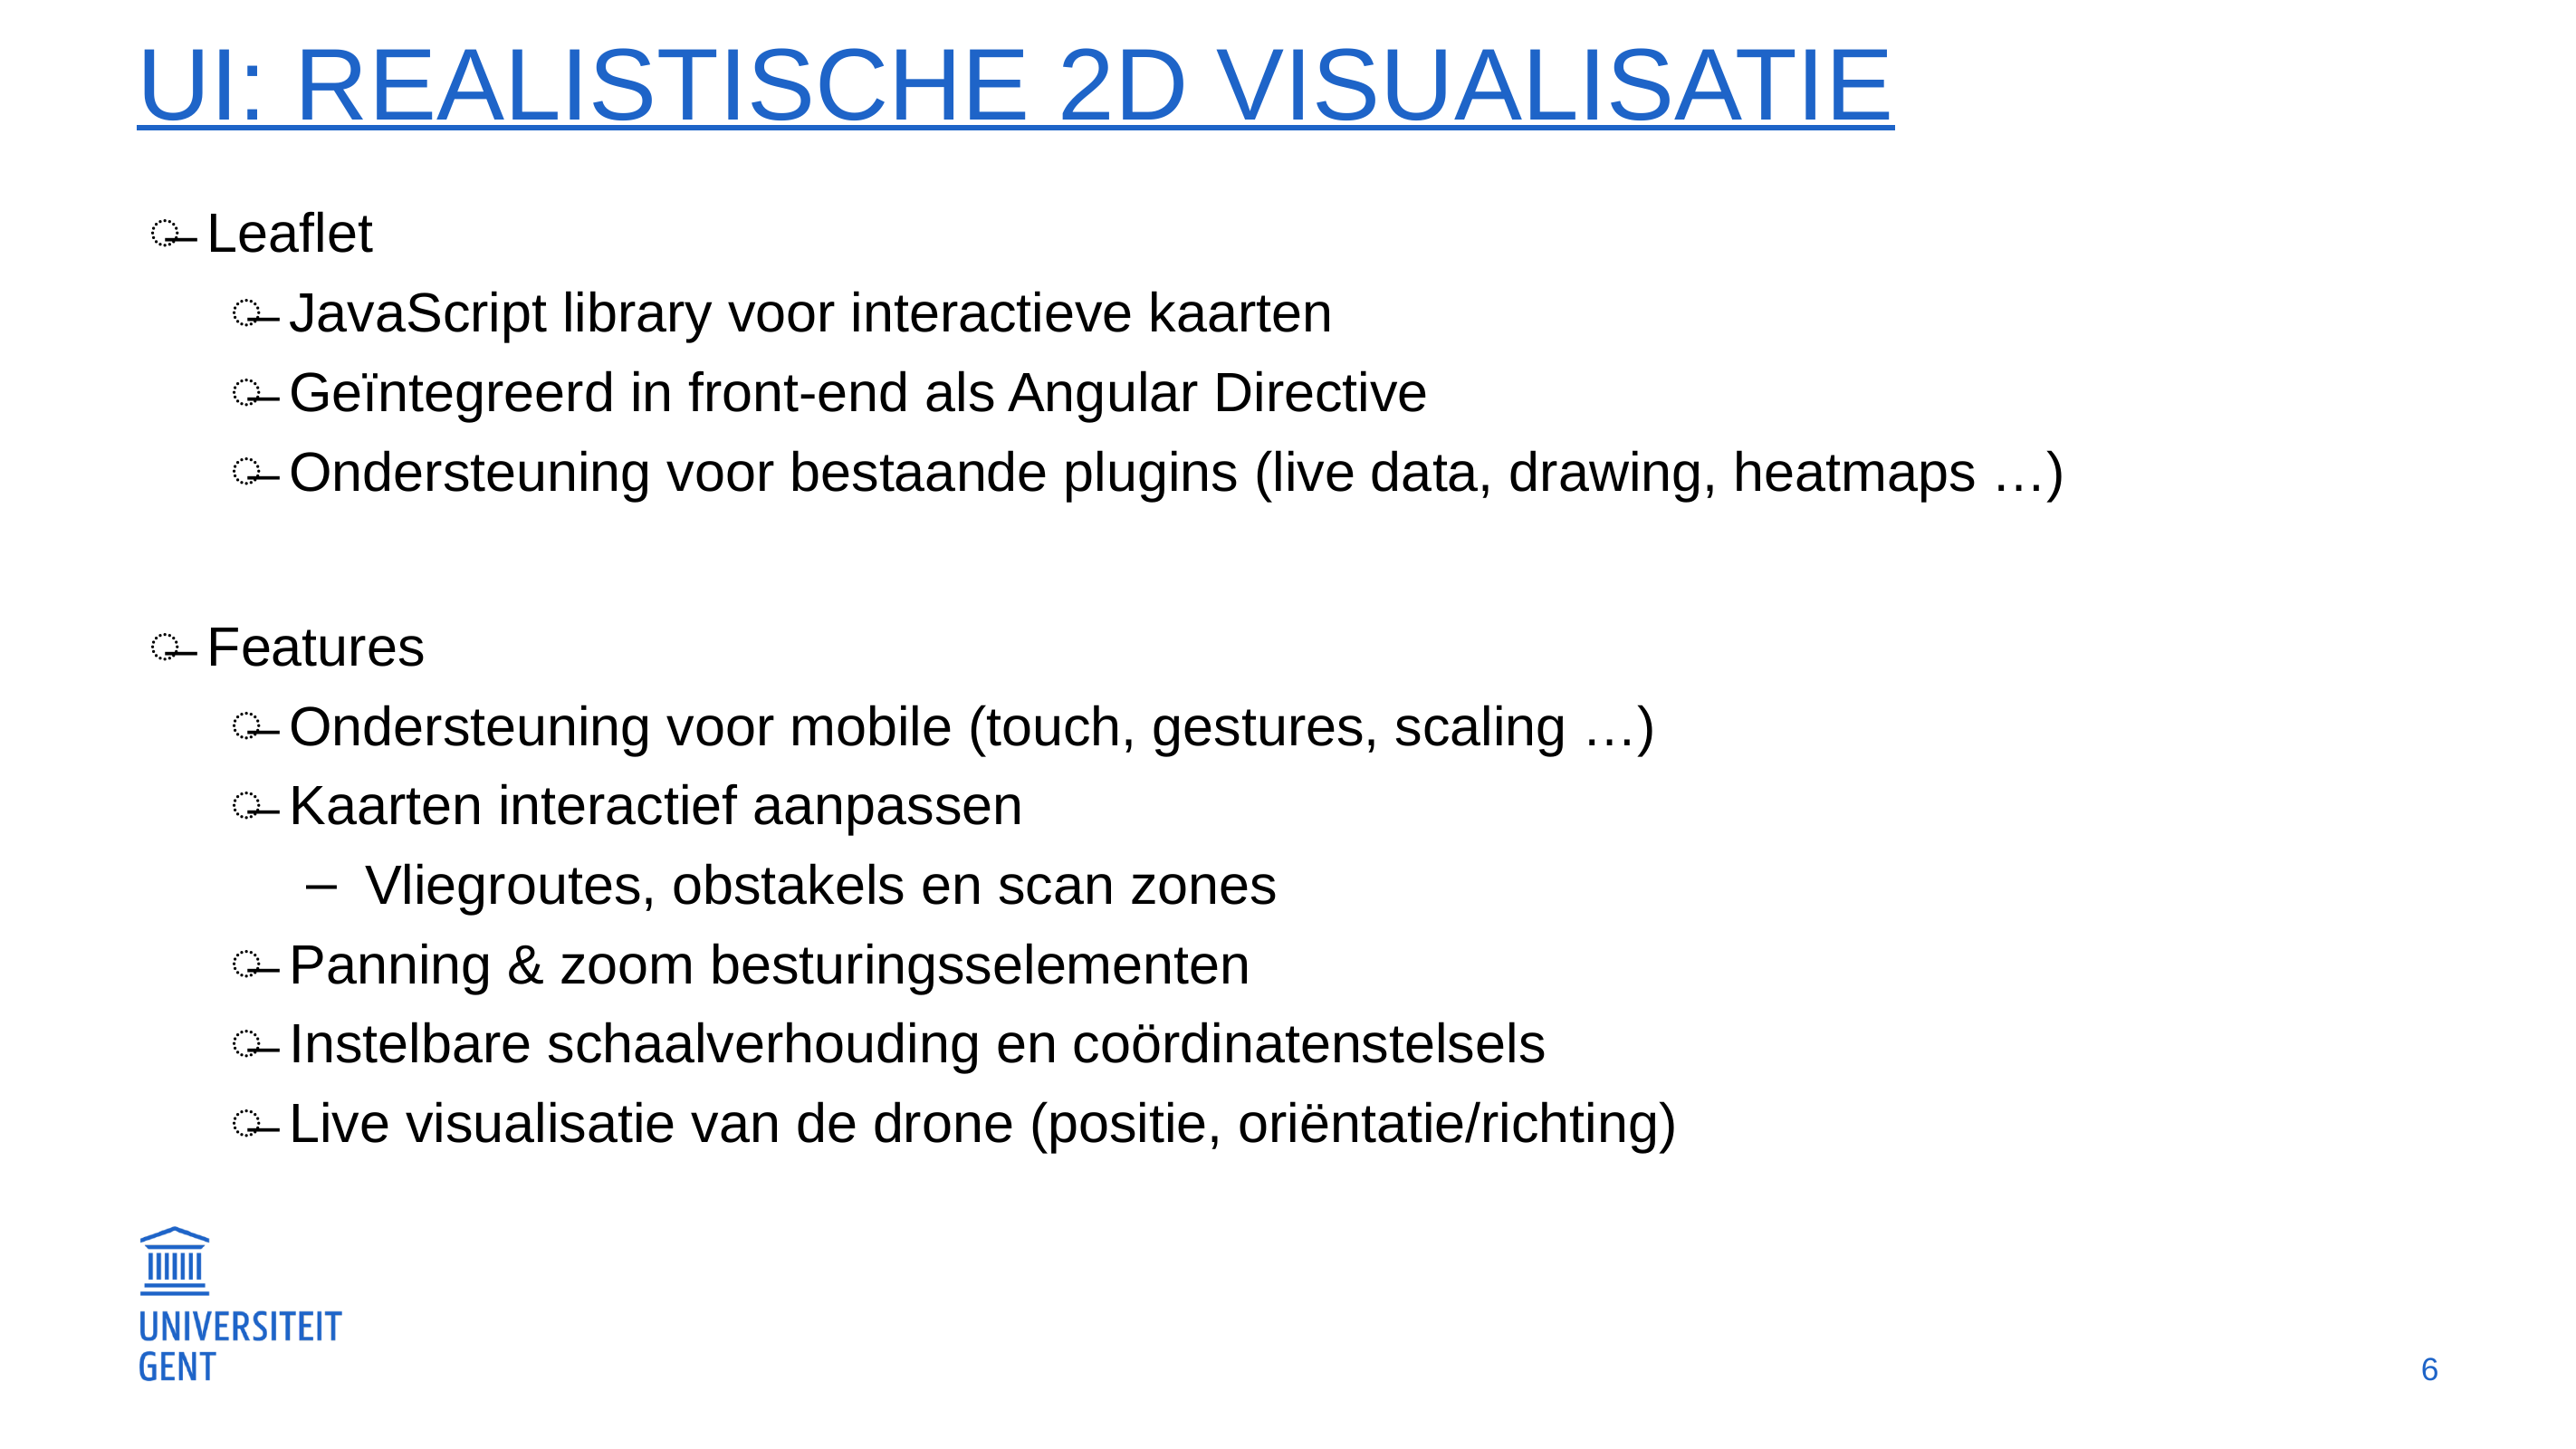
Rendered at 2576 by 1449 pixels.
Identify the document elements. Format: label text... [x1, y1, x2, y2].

list Leaflet JavaScript library voor interactieve kaarten Geïntegreerd in front-end als Angular Directive Ondersteuning voor bestaande plugins (live data, drawing, heatmaps …) Features Ondersteuning voor mobile (touch, gestures, scaling …) Kaarten interactief aanpassen Vliegroutes, obstakels en scan zones Panning & zoom besturingsselementen Instelbare schaalverhouding en coördinatenstelsels Live visualisatie van de drone (positie, oriëntatie/richting) [124, 177, 2456, 1173]
picture [72, 1174, 415, 1449]
slide_number 6 [2315, 1329, 2453, 1407]
title UI: realistische 2D visualisatie [123, 20, 2456, 149]
